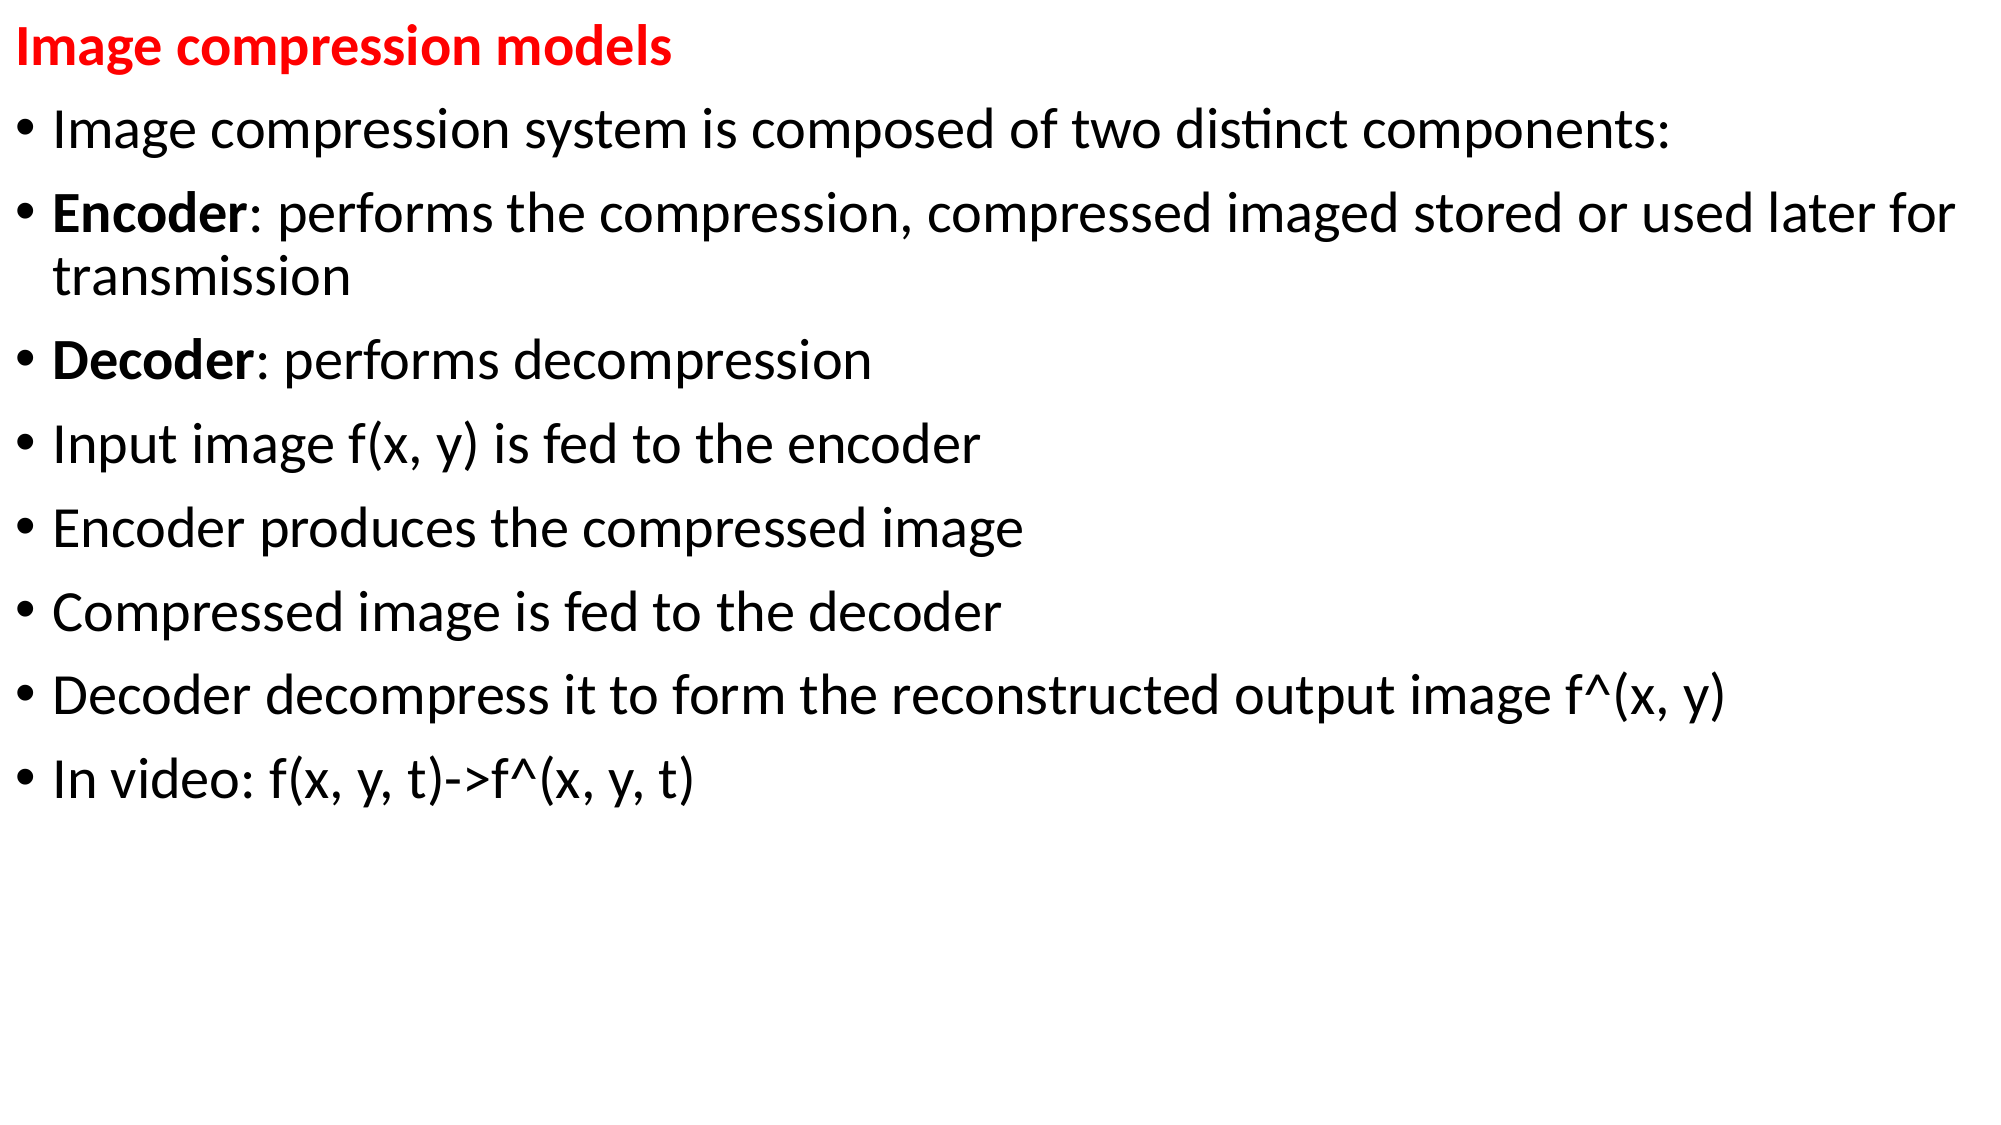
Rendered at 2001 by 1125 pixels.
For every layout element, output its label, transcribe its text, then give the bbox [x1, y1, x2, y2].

list Image compression models Image compression system is composed of two distinct components: Encoder: performs the compression, compressed imaged stored or used later for transmission Decoder: performs decompression Input image f(x, y) is fed to the encoder Encoder produces the compressed image Compressed image is fed to the decoder Decoder decompress it to form the reconstructed output image f^(x, y) In video: f(x, y, t)->f^(x, y, t) [0, 7, 2000, 1125]
